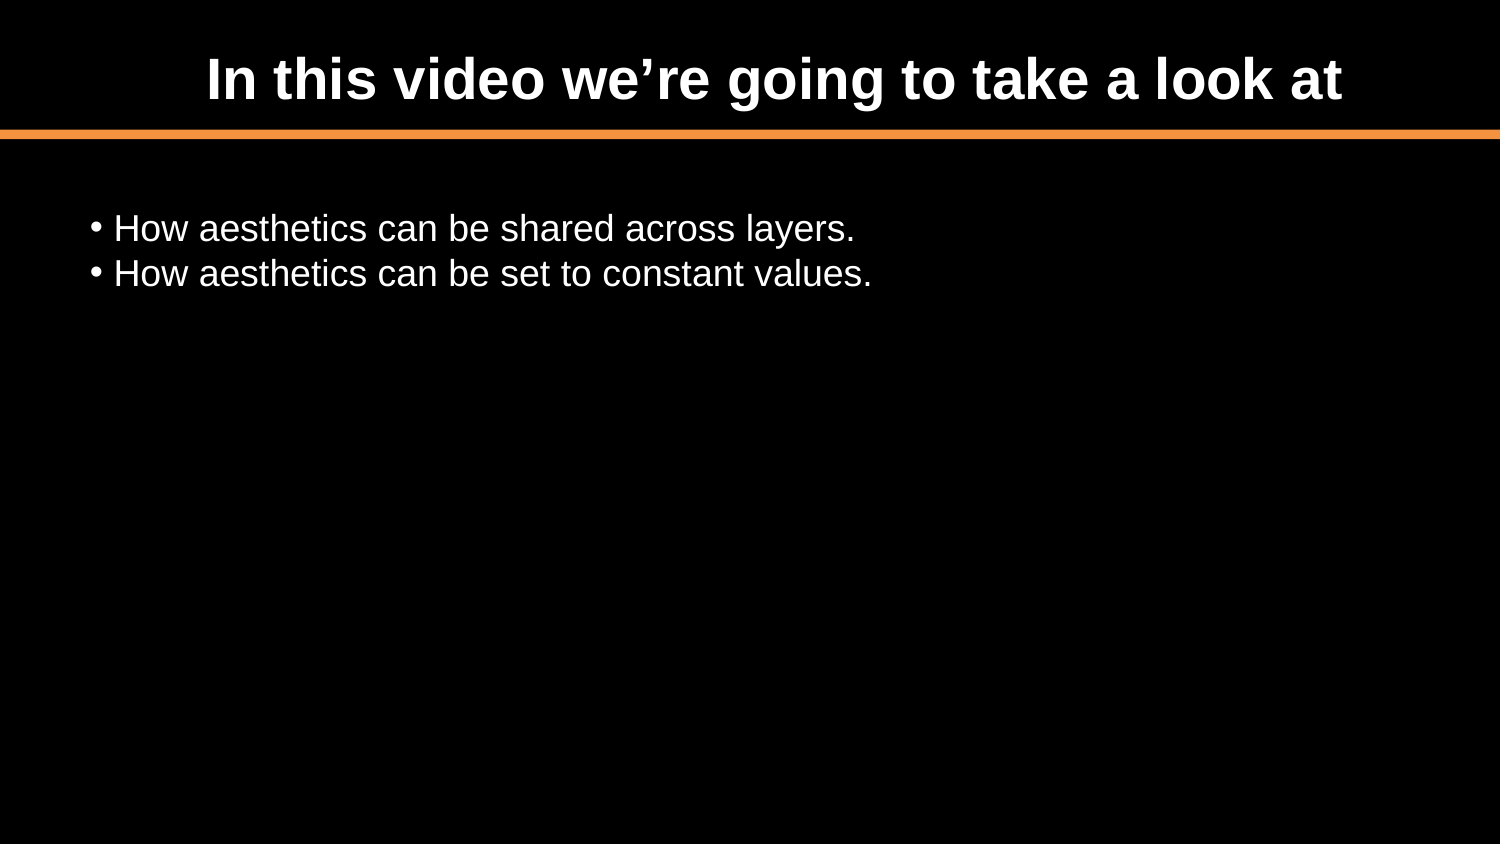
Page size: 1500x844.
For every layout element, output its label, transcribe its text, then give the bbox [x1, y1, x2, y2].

text_box How aesthetics can be shared across layers. How aesthetics can be set to constant values. [75, 196, 1425, 754]
text_box In this video we’re going to take a look at [149, 34, 1400, 119]
